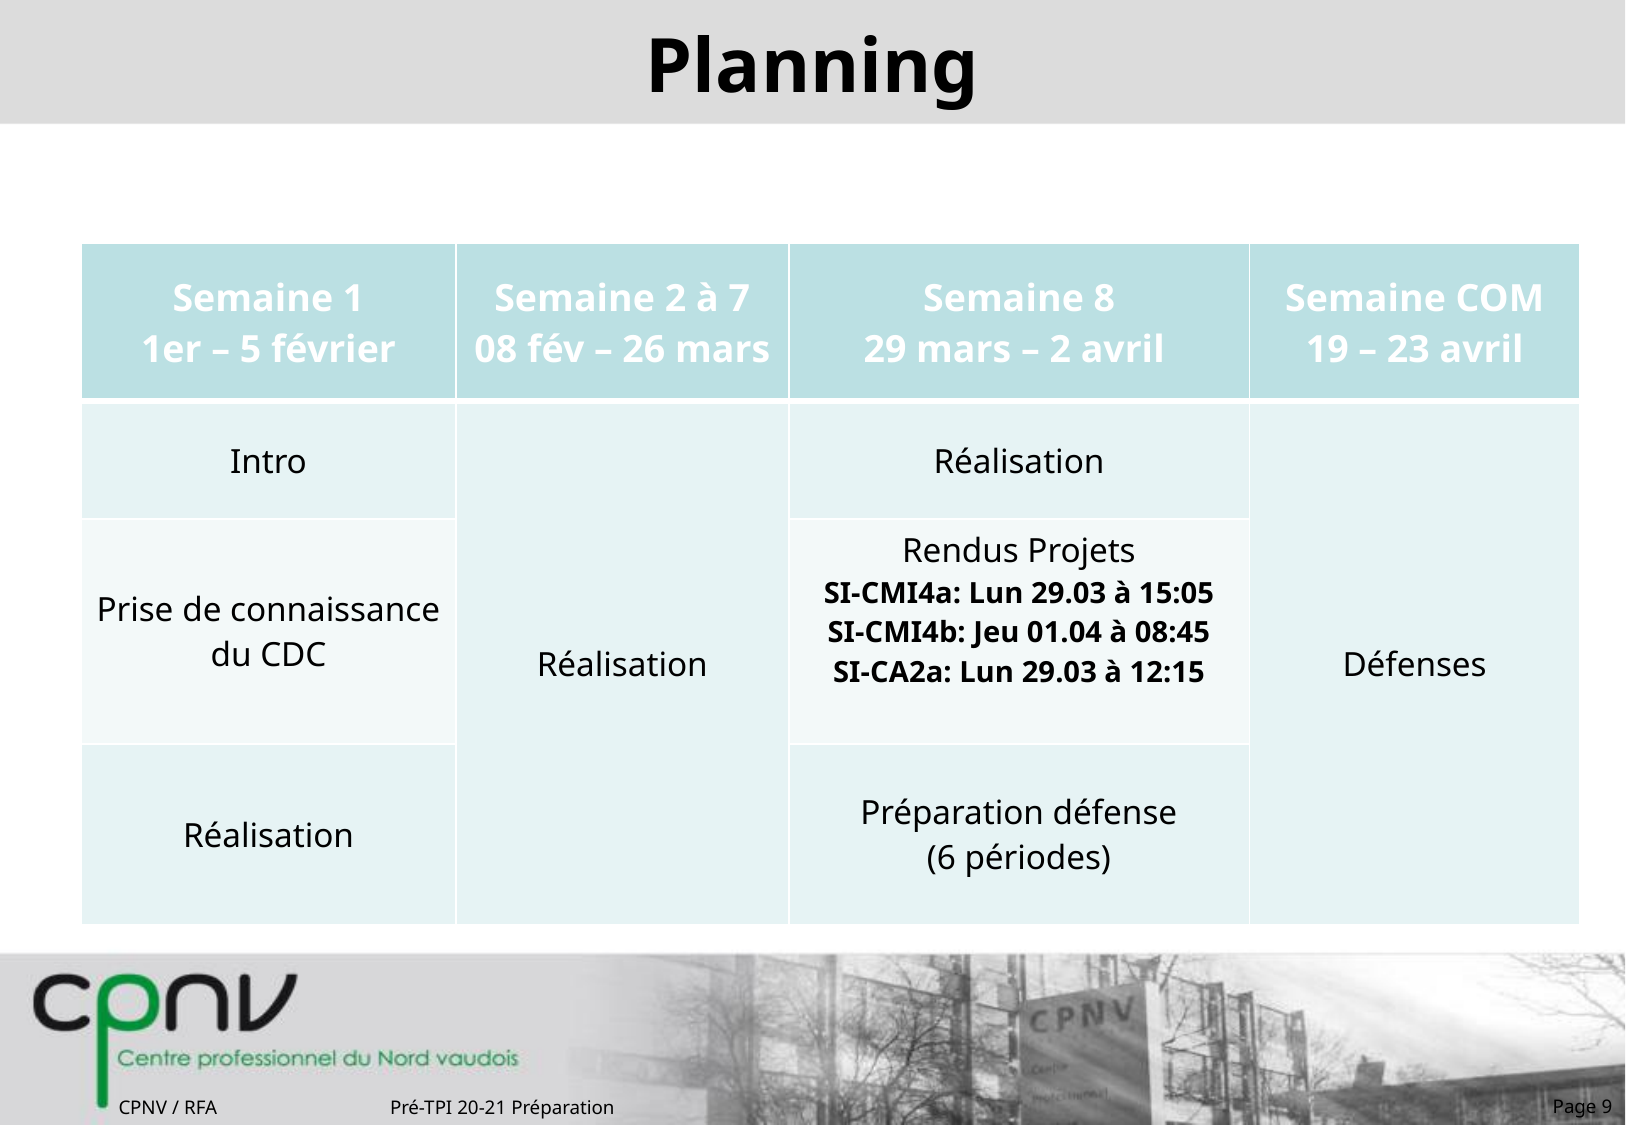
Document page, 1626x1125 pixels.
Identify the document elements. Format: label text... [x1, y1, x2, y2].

slide_number Page 9 [1358, 1086, 1625, 1125]
table_header Semaine COM 19 – 23 avril [1250, 244, 1579, 398]
slide_number CPNV / RFA [103, 1087, 361, 1125]
title Planning [0, 0, 1625, 126]
table_header Semaine 1 1er – 5 février [82, 244, 455, 398]
table_cell Rendus Projets SI-CMI4a: Lun 29.03 à 15:05 SI-CMI4b: Jeu 01.04 à 08:45 SI-CA2a: Lun 29.03 à 12:15 [790, 520, 1249, 743]
table_cell Préparation défense (6 périodes) [790, 745, 1249, 924]
picture [0, 0, 1626, 1125]
footer Pré-TPI 20-21 Préparation [374, 1088, 1250, 1125]
table_cell Réalisation [457, 404, 788, 924]
table_cell Défenses [1250, 404, 1579, 924]
table_header Semaine 2 à 7 08 fév – 26 mars [457, 244, 788, 398]
table_header Semaine 8 29 mars – 2 avril [790, 244, 1249, 398]
table_cell Intro [82, 404, 455, 518]
table_cell Réalisation [790, 404, 1249, 518]
table_cell Réalisation [82, 745, 455, 924]
table_cell Prise de connaissance du CDC [82, 520, 455, 743]
